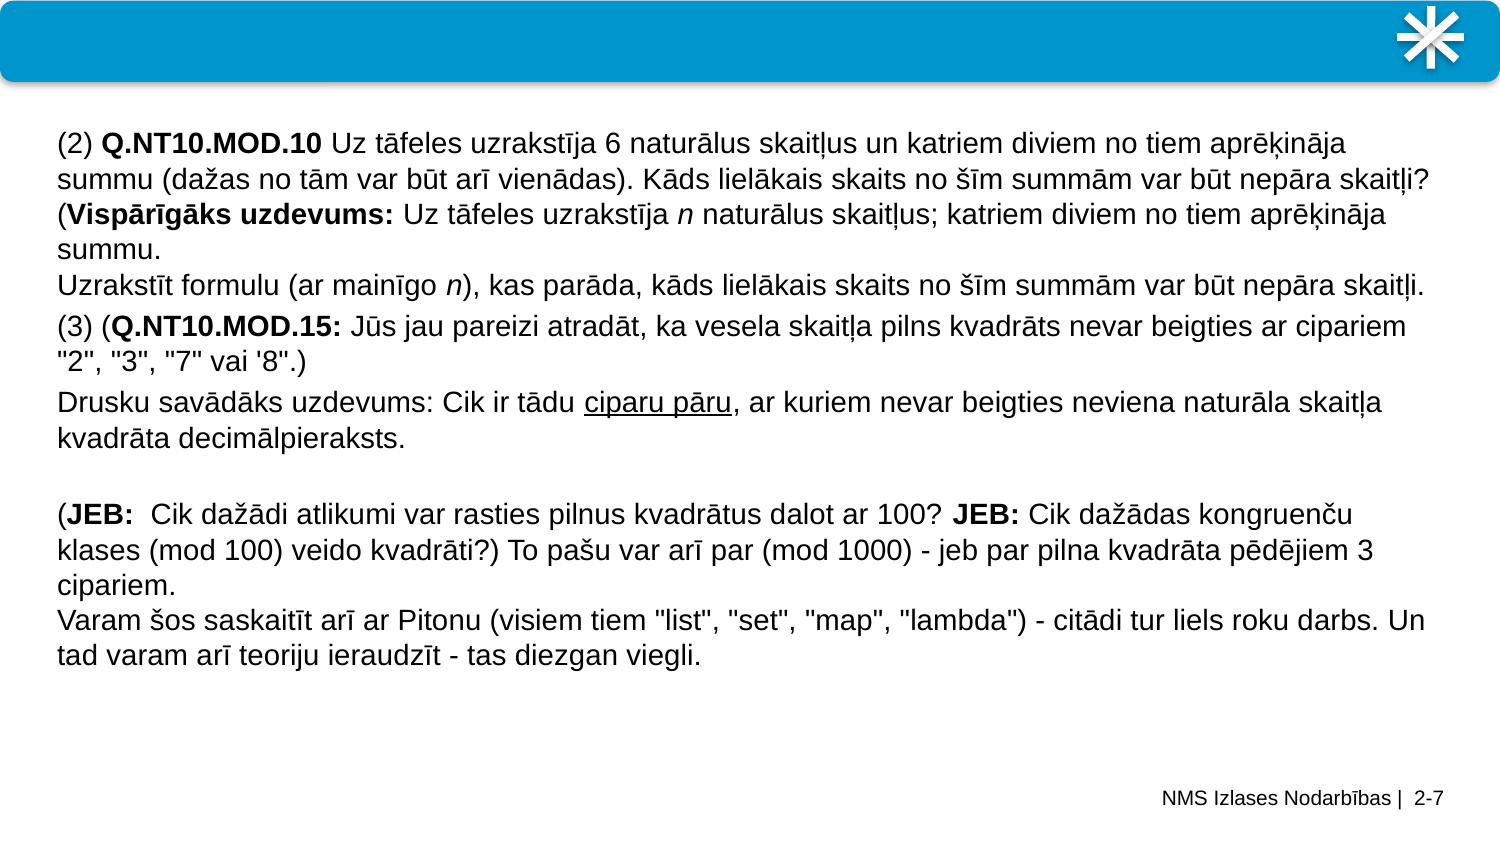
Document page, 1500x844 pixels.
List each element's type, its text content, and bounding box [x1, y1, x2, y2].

list (2) Q.NT10.MOD.10 Uz tāfeles uzrakstīja 6 naturālus skaitļus un katriem diviem no tiem aprēķināja summu (dažas no tām var būt arī vienādas). Kāds lielākais skaits no šīm summām var būt nepāra skaitļi? (Vispārīgāks uzdevums: Uz tāfeles uzrakstīja n naturālus skaitļus; katriem diviem no tiem aprēķināja summu. Uzrakstīt formulu (ar mainīgo n), kas parāda, kāds lielākais skaits no šīm summām var būt nepāra skaitļi. (3) (Q.NT10.MOD.15: Jūs jau pareizi atradāt, ka vesela skaitļa pilns kvadrāts nevar beigties ar cipariem "2", "3", "7" vai '8".) Drusku savādāks uzdevums: Cik ir tādu ciparu pāru, ar kuriem nevar beigties neviena naturāla skaitļa kvadrāta decimālpieraksts. (JEB: Cik dažādi atlikumi var rasties pilnus kvadrātus dalot ar 100? JEB: Cik dažādas kongruenču klases (mod 100) veido kvadrāti?) To pašu var arī par (mod 1000) - jeb par pilna kvadrāta pēdējiem 3 cipariem. Varam šos saskaitīt arī ar Pitonu (visiem tiem "list", "set", "map", "lambda") - citādi tur liels roku darbs. Un tad varam arī teoriju ieraudzīt - tas diezgan viegli. [56, 124, 1445, 729]
